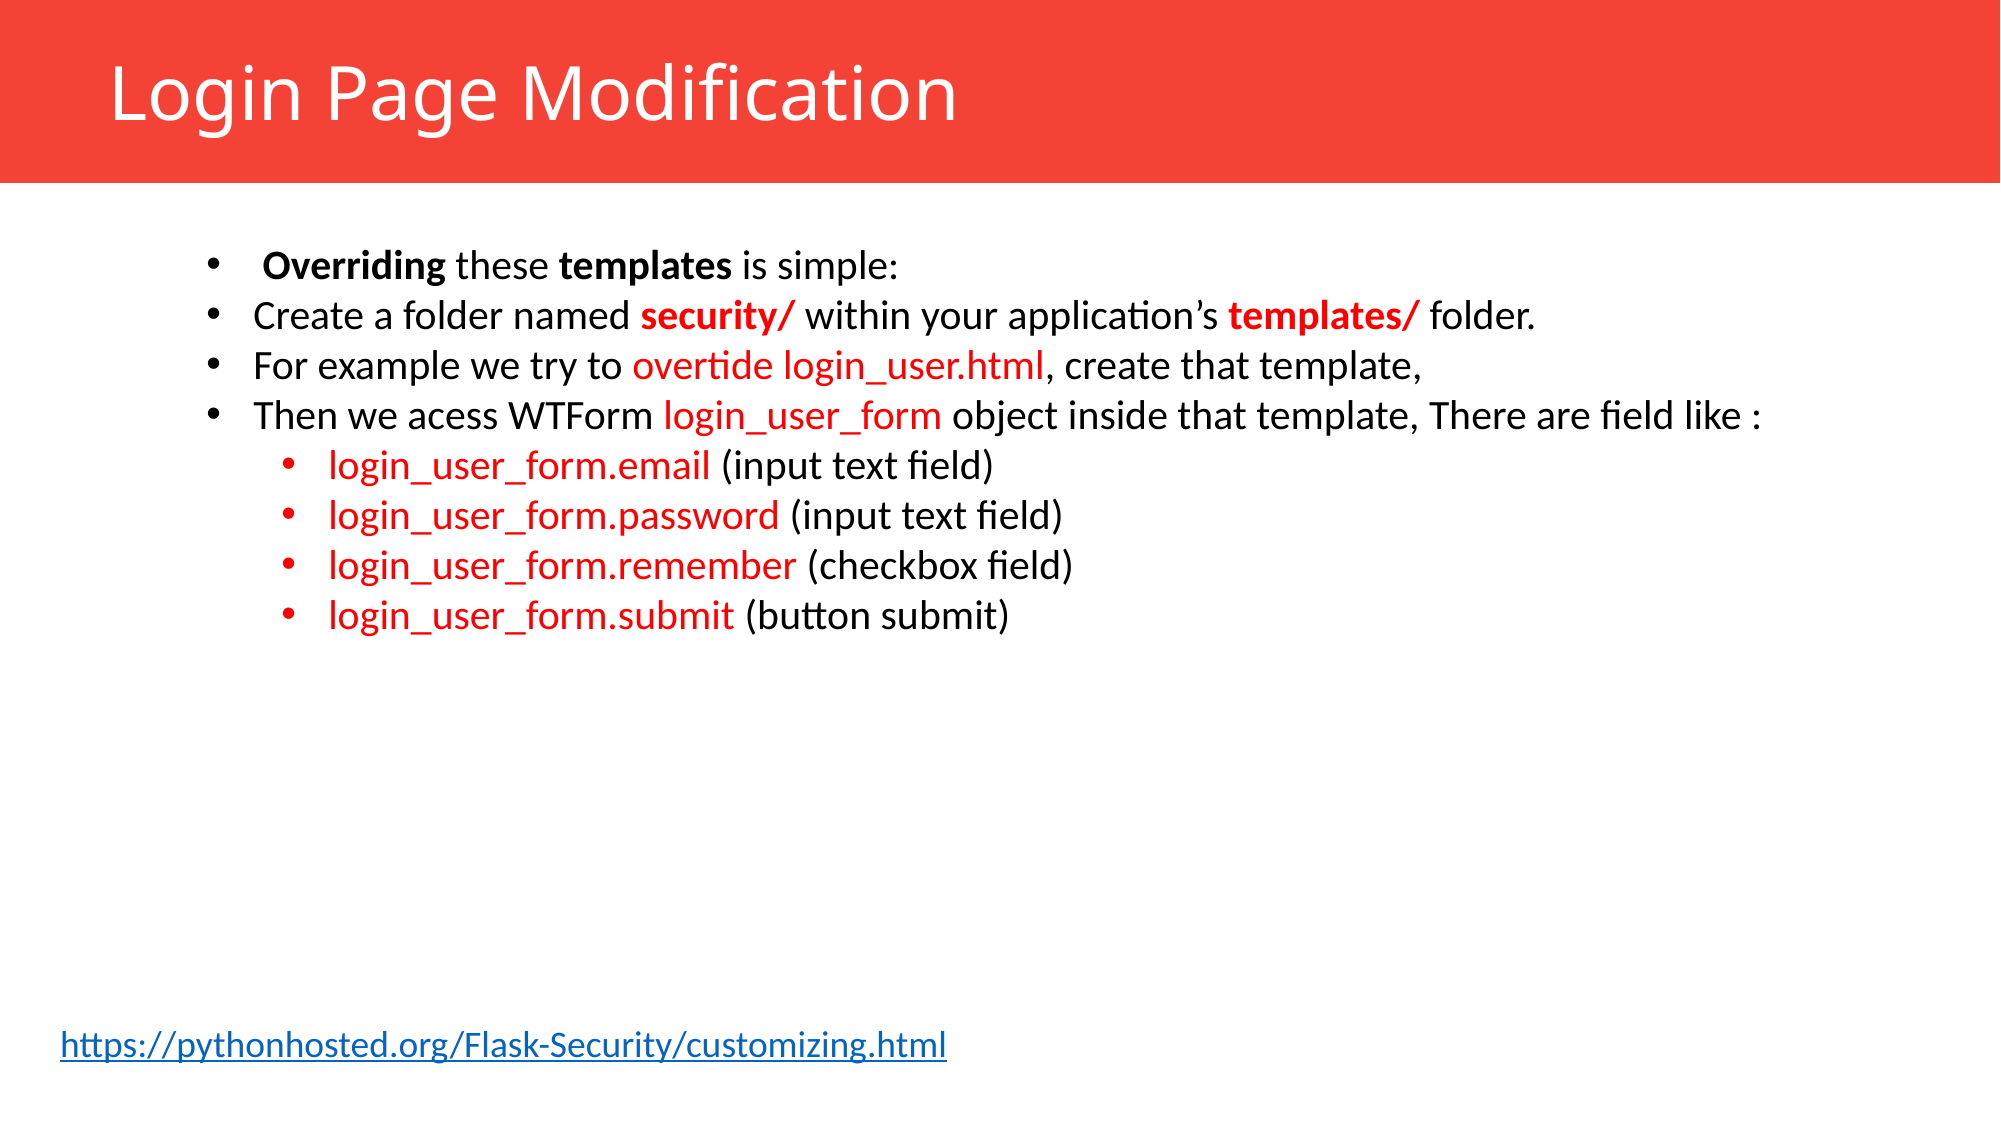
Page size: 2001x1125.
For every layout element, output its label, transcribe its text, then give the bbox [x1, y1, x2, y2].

text_box [0, 0, 2000, 184]
text_box Overriding these templates is simple: Create a folder named security/ within your application’s templates/ folder. For example we try to overtide login_user.html, create that template, Then we acess WTForm login_user_form object inside that template, There are field like : login_user_form.email (input text field) login_user_form.password (input text field) login_user_form.remember (checkbox field) login_user_form.submit (button submit) [116, 230, 1912, 646]
text_box Login Page Modification [93, 37, 976, 143]
text_box https://pythonhosted.org/Flask-Security/customizing.html [45, 1012, 1085, 1073]
